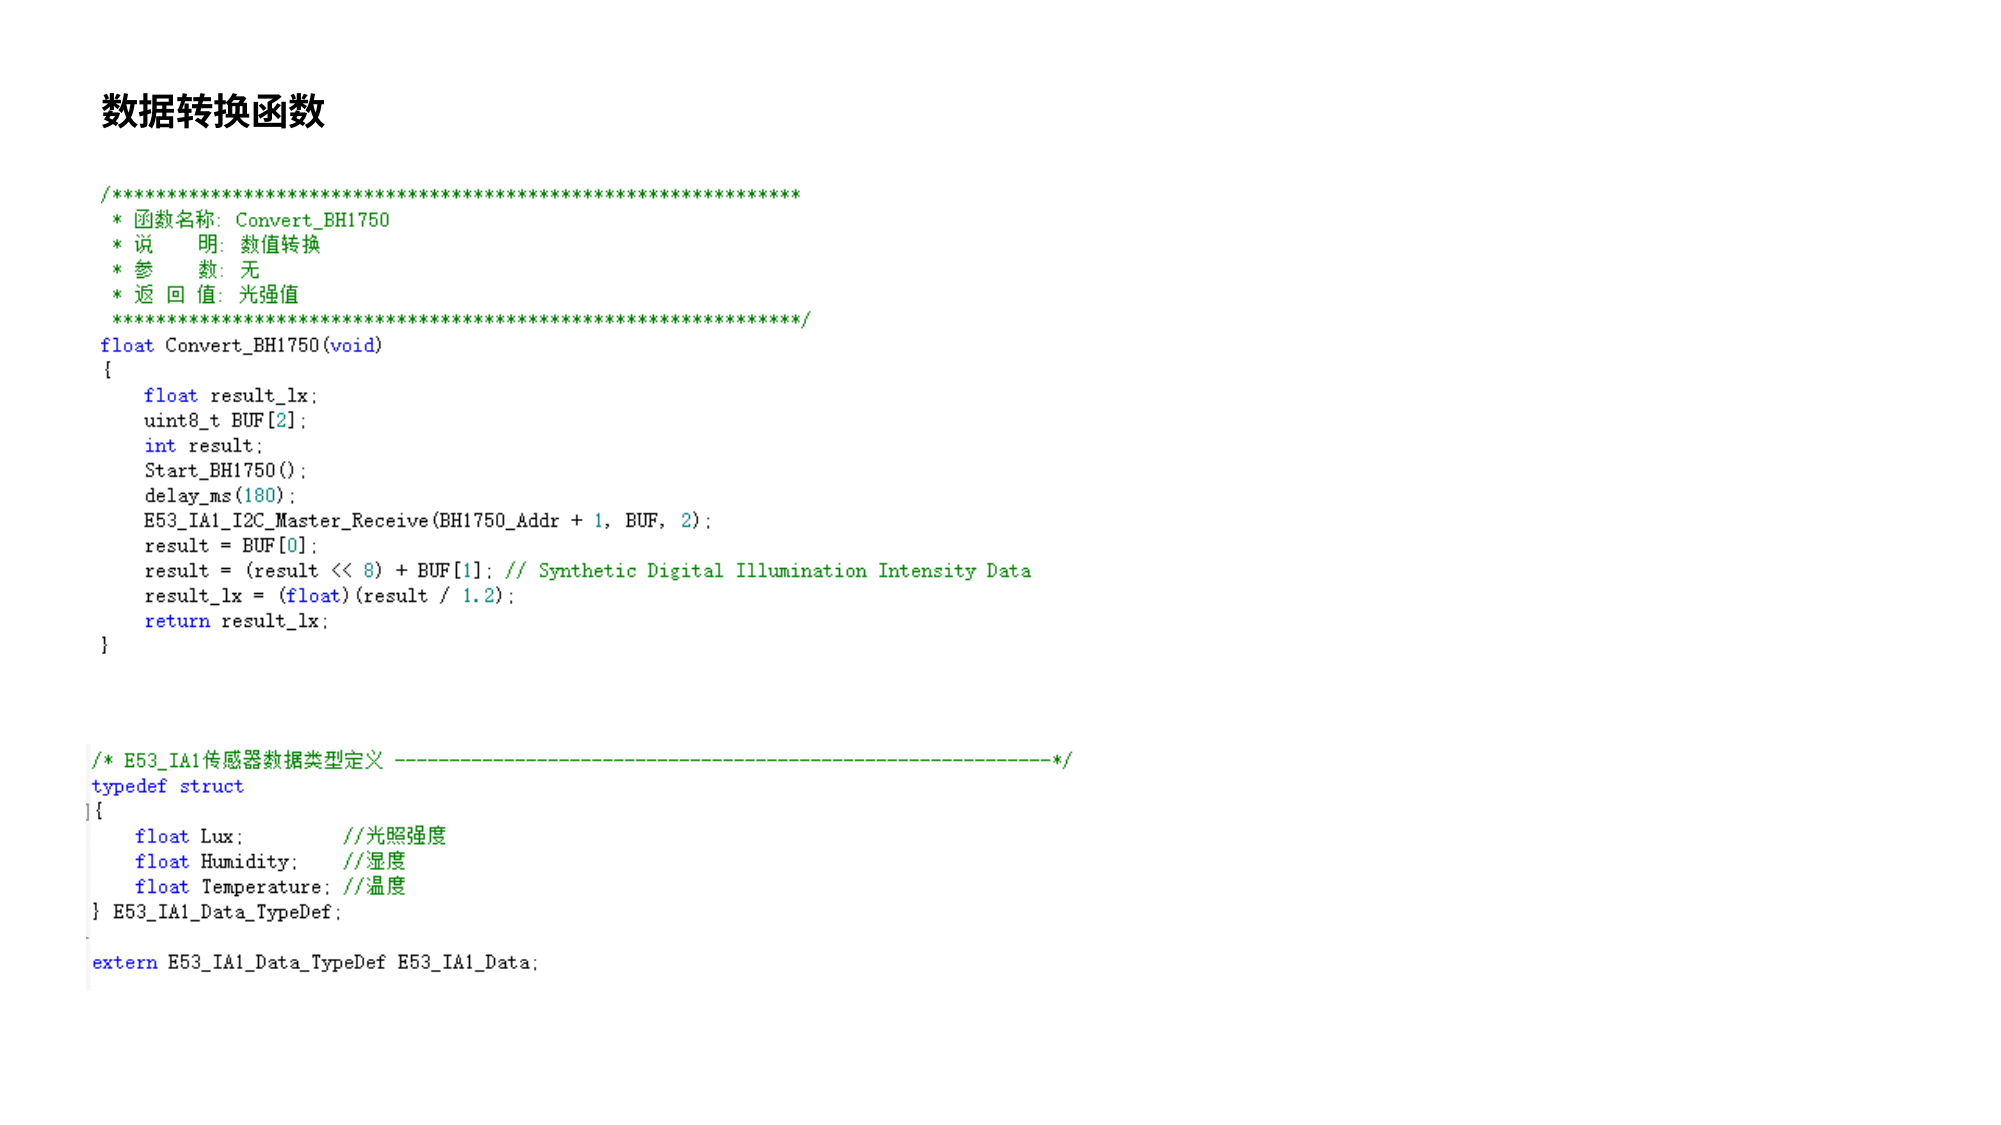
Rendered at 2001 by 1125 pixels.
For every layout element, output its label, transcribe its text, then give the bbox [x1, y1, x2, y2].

picture [101, 180, 1072, 665]
picture [86, 744, 1113, 991]
text_box 数据转换函数 [86, 80, 1087, 141]
